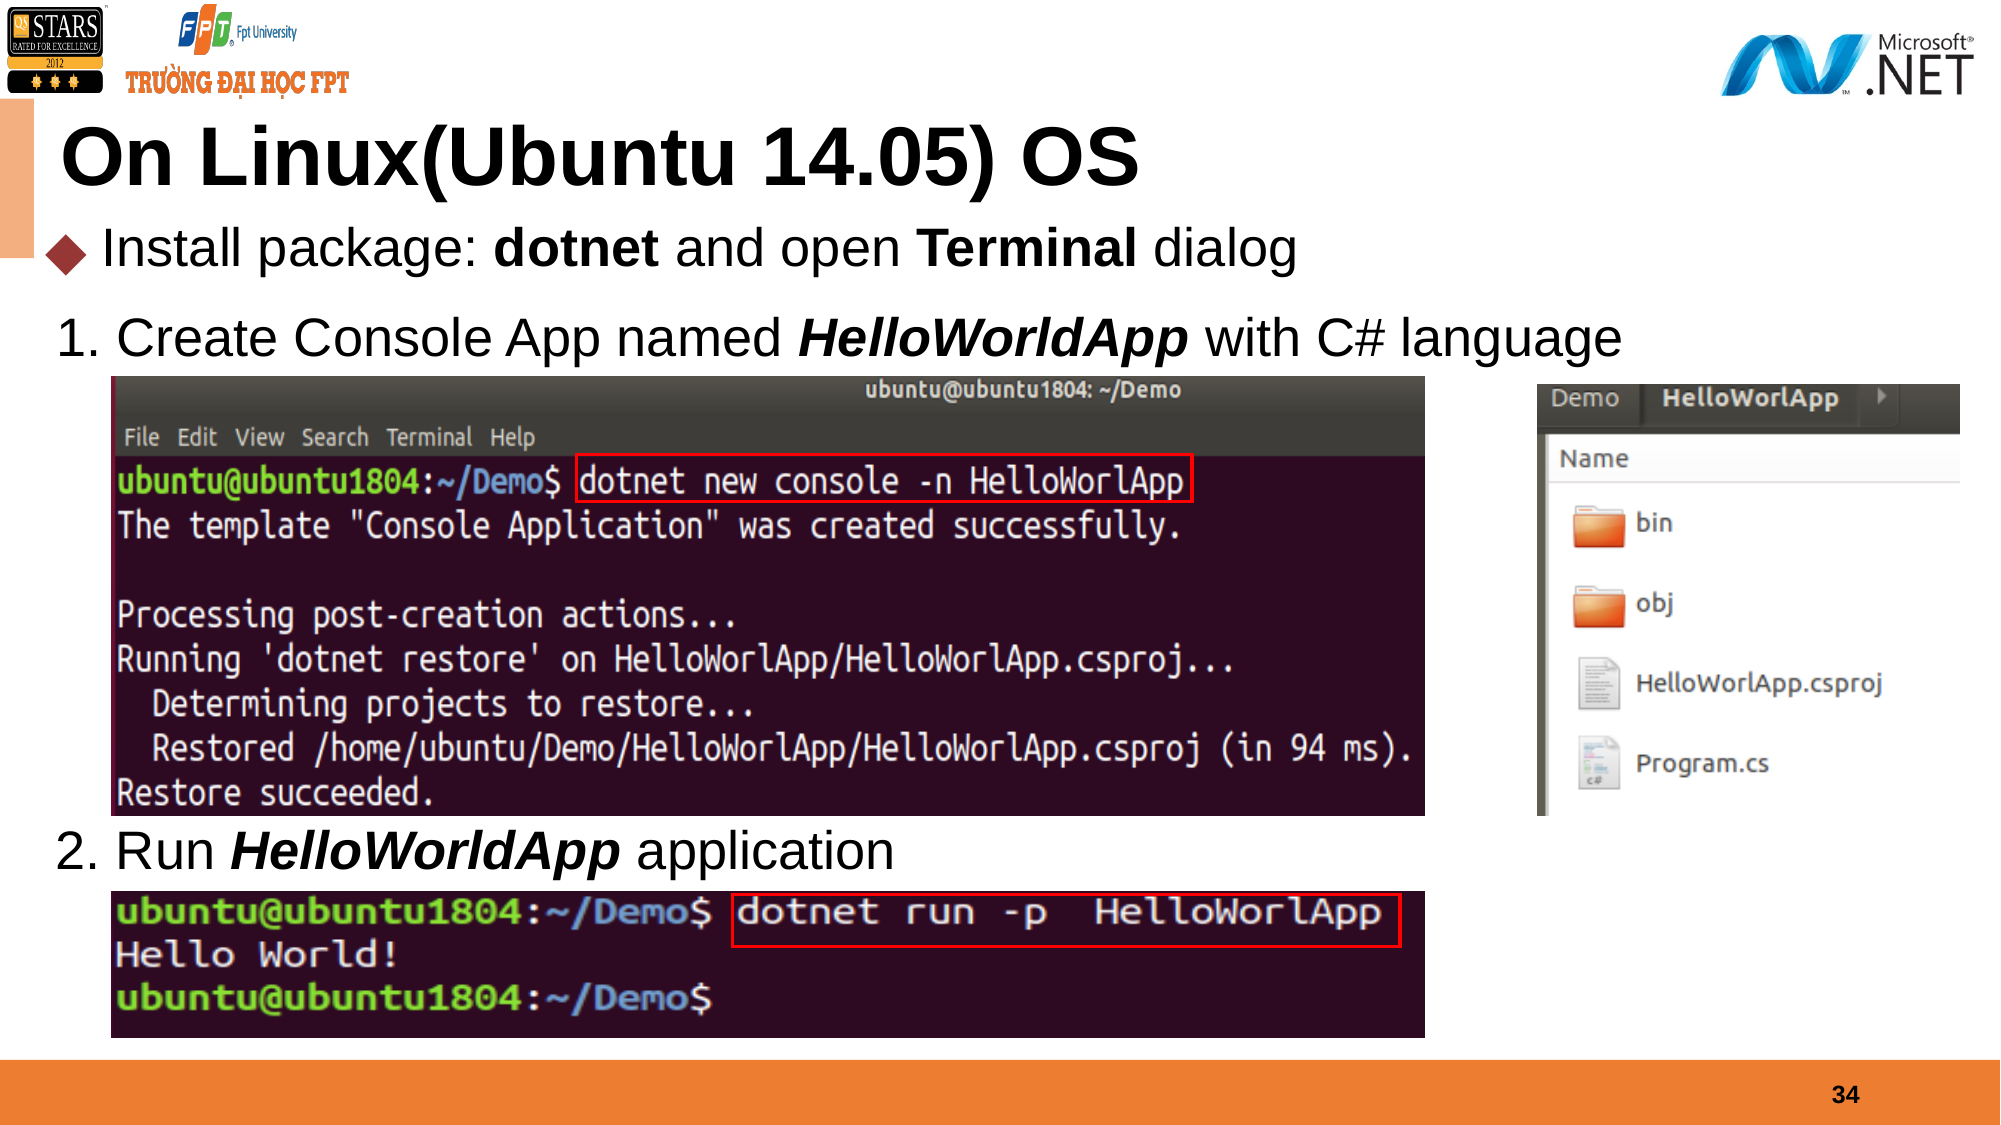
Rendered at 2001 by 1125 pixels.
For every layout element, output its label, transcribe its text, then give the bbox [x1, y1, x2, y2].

picture [7, 4, 349, 99]
list 1. Create Console App named HelloWorldApp with C# language [40, 294, 1875, 392]
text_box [111, 375, 1426, 816]
title On Linux(Ubuntu 14.05) OS [44, 110, 1770, 206]
text_box Install package: dotnet and open Terminal dialog [30, 205, 1894, 286]
slide_number 34 [1424, 1063, 1875, 1123]
text_box 2. Run HelloWorldApp application [40, 807, 1005, 881]
picture [1536, 384, 1960, 816]
picture [111, 890, 1426, 1039]
picture [1685, 0, 2001, 129]
